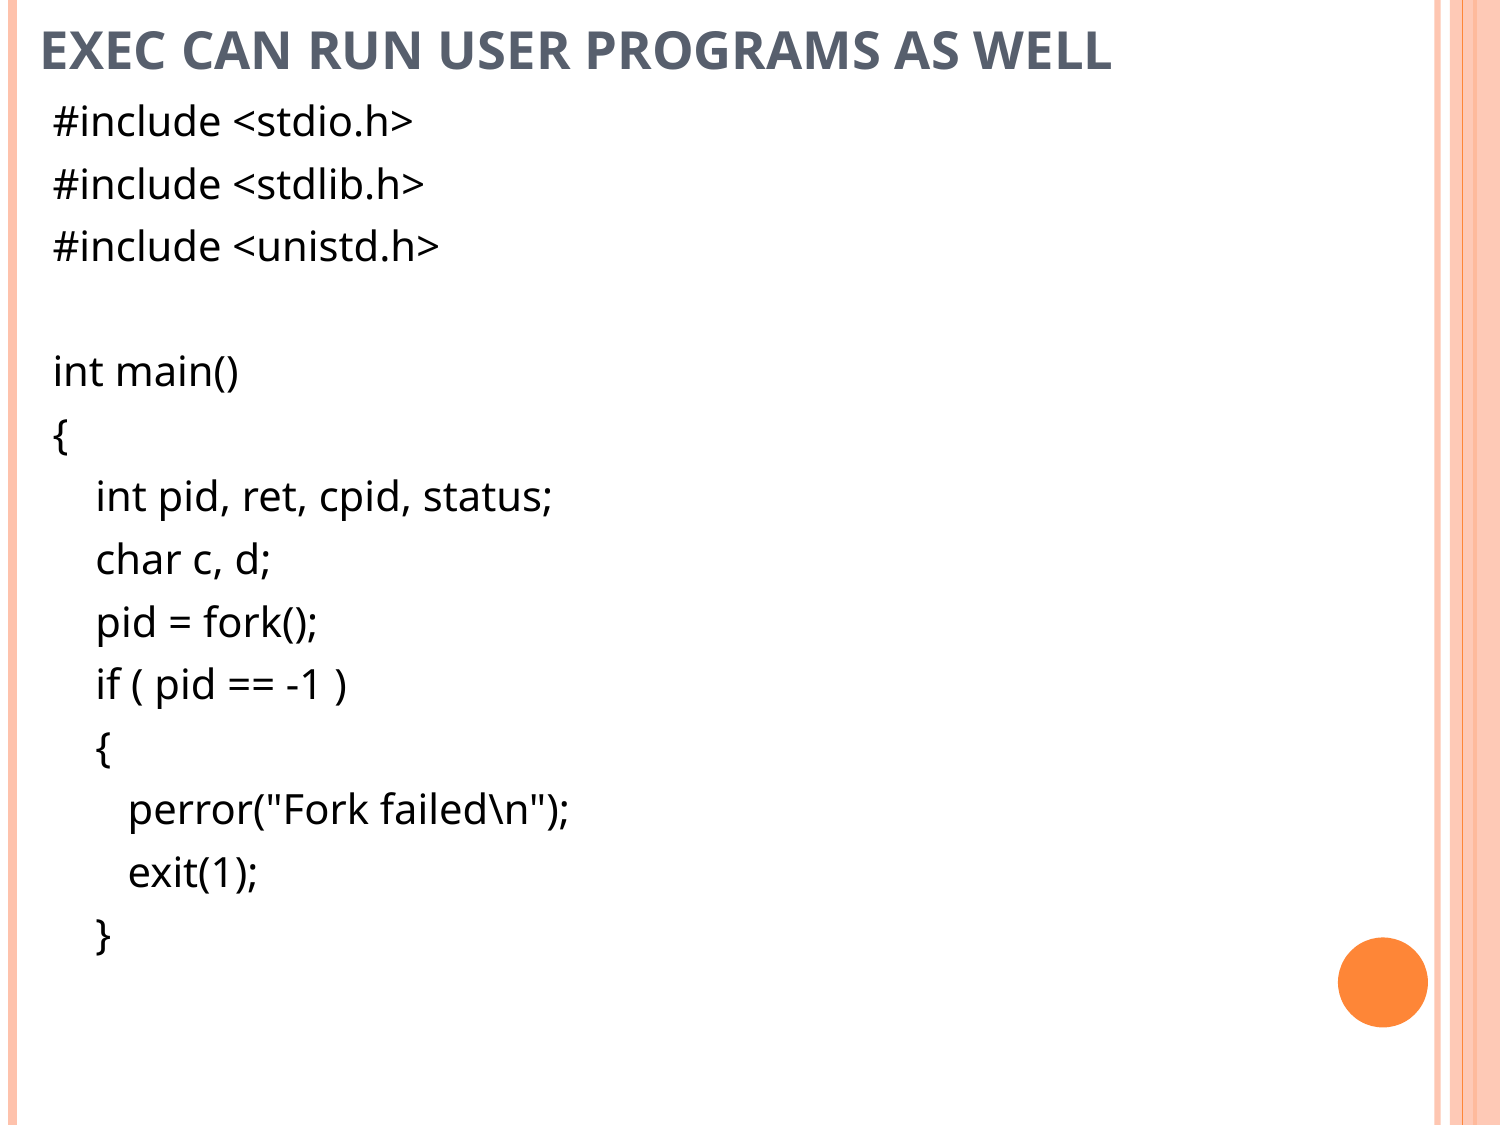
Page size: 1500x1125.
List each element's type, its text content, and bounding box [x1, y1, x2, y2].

list #include <stdio.h> #include <stdlib.h> #include <unistd.h> int main() { int pid, ret, cpid, status; char c, d; pid = fork(); if ( pid == -1 ) { perror("Fork failed\n"); exit(1); } [37, 87, 1463, 1100]
title Exec can run user programs as well [24, 12, 1425, 88]
